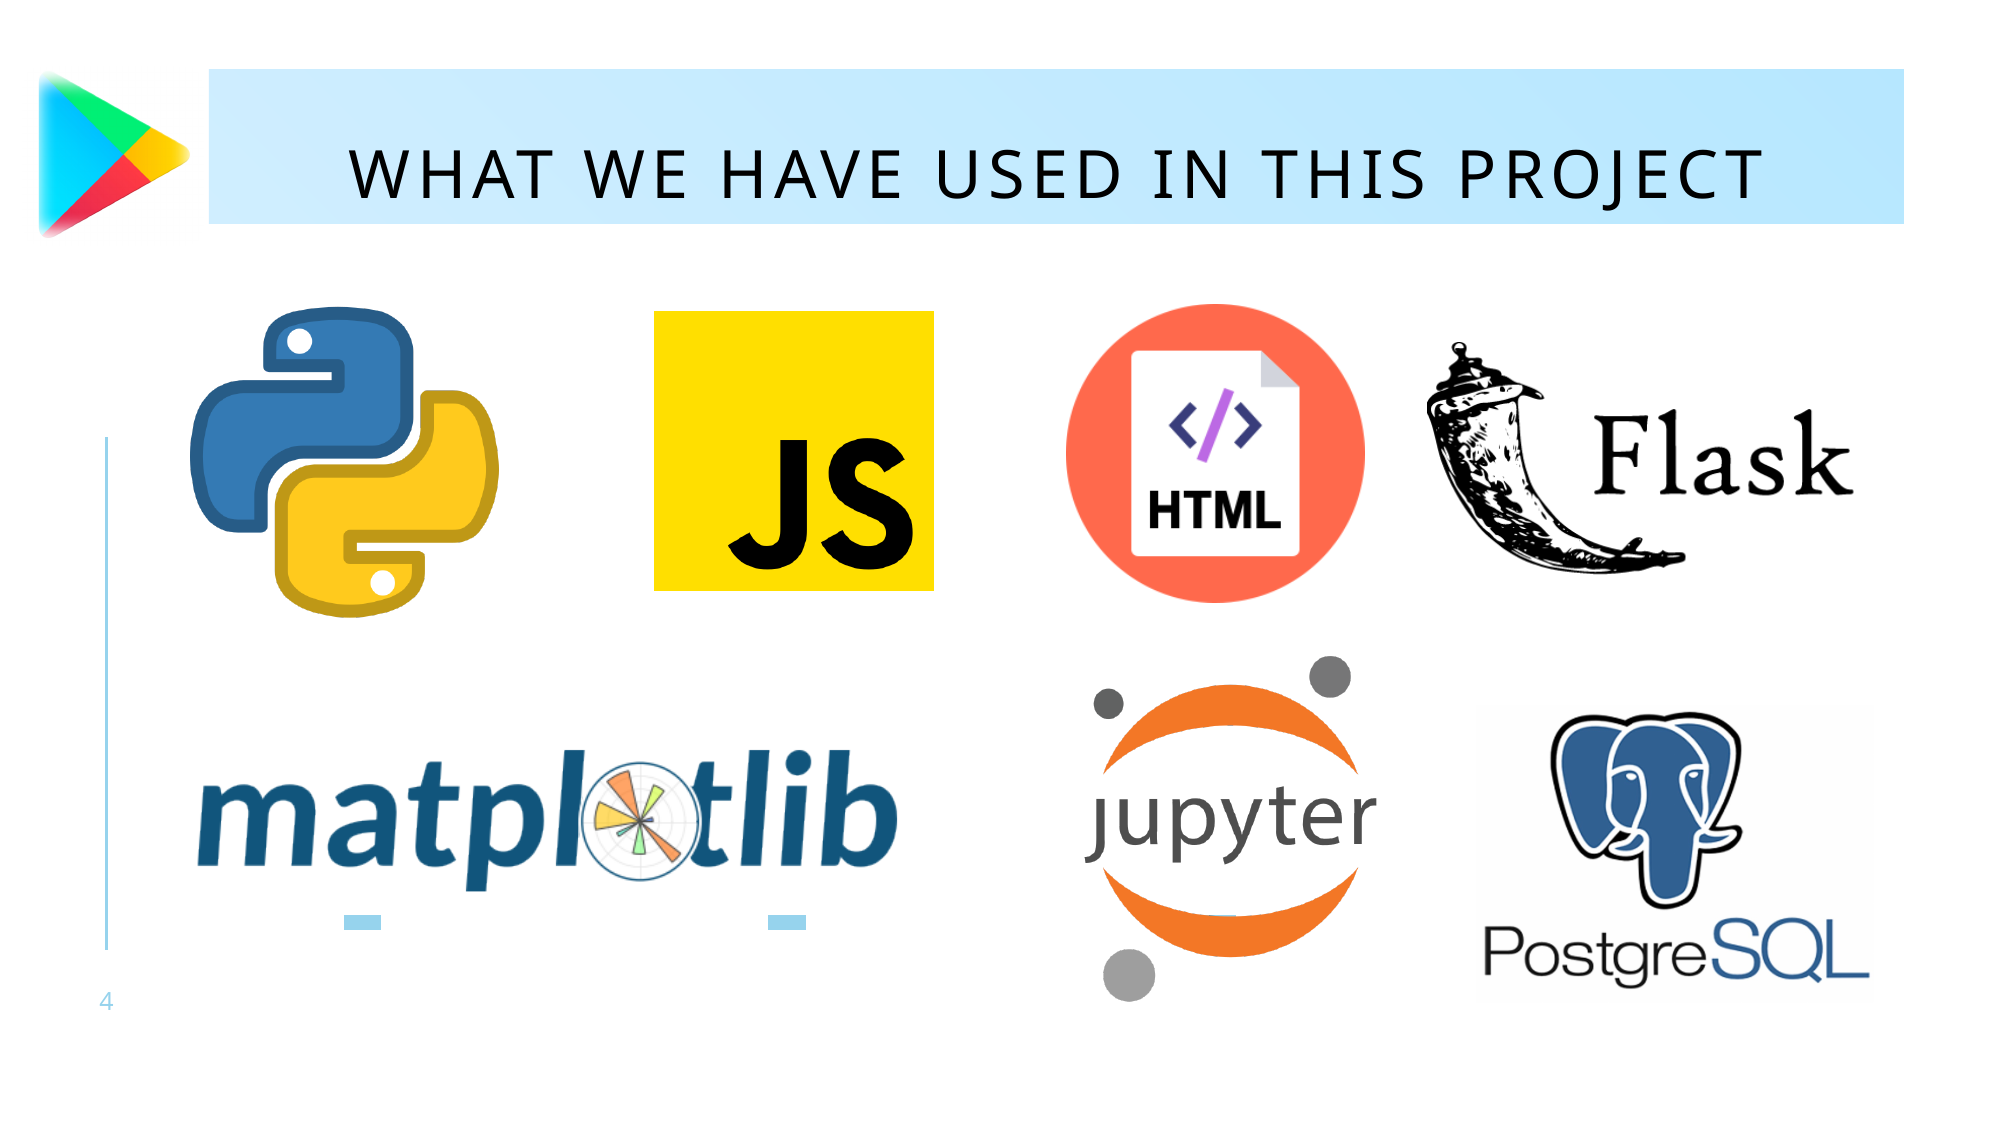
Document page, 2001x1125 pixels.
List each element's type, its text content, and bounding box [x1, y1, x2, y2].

picture [161, 651, 1874, 1006]
picture [1066, 304, 1365, 603]
slide_number 4 [68, 987, 144, 1018]
picture [177, 295, 511, 629]
picture [654, 311, 934, 591]
title What we have used in this project [208, 69, 1904, 224]
picture [21, 65, 205, 248]
picture [1427, 342, 1872, 591]
